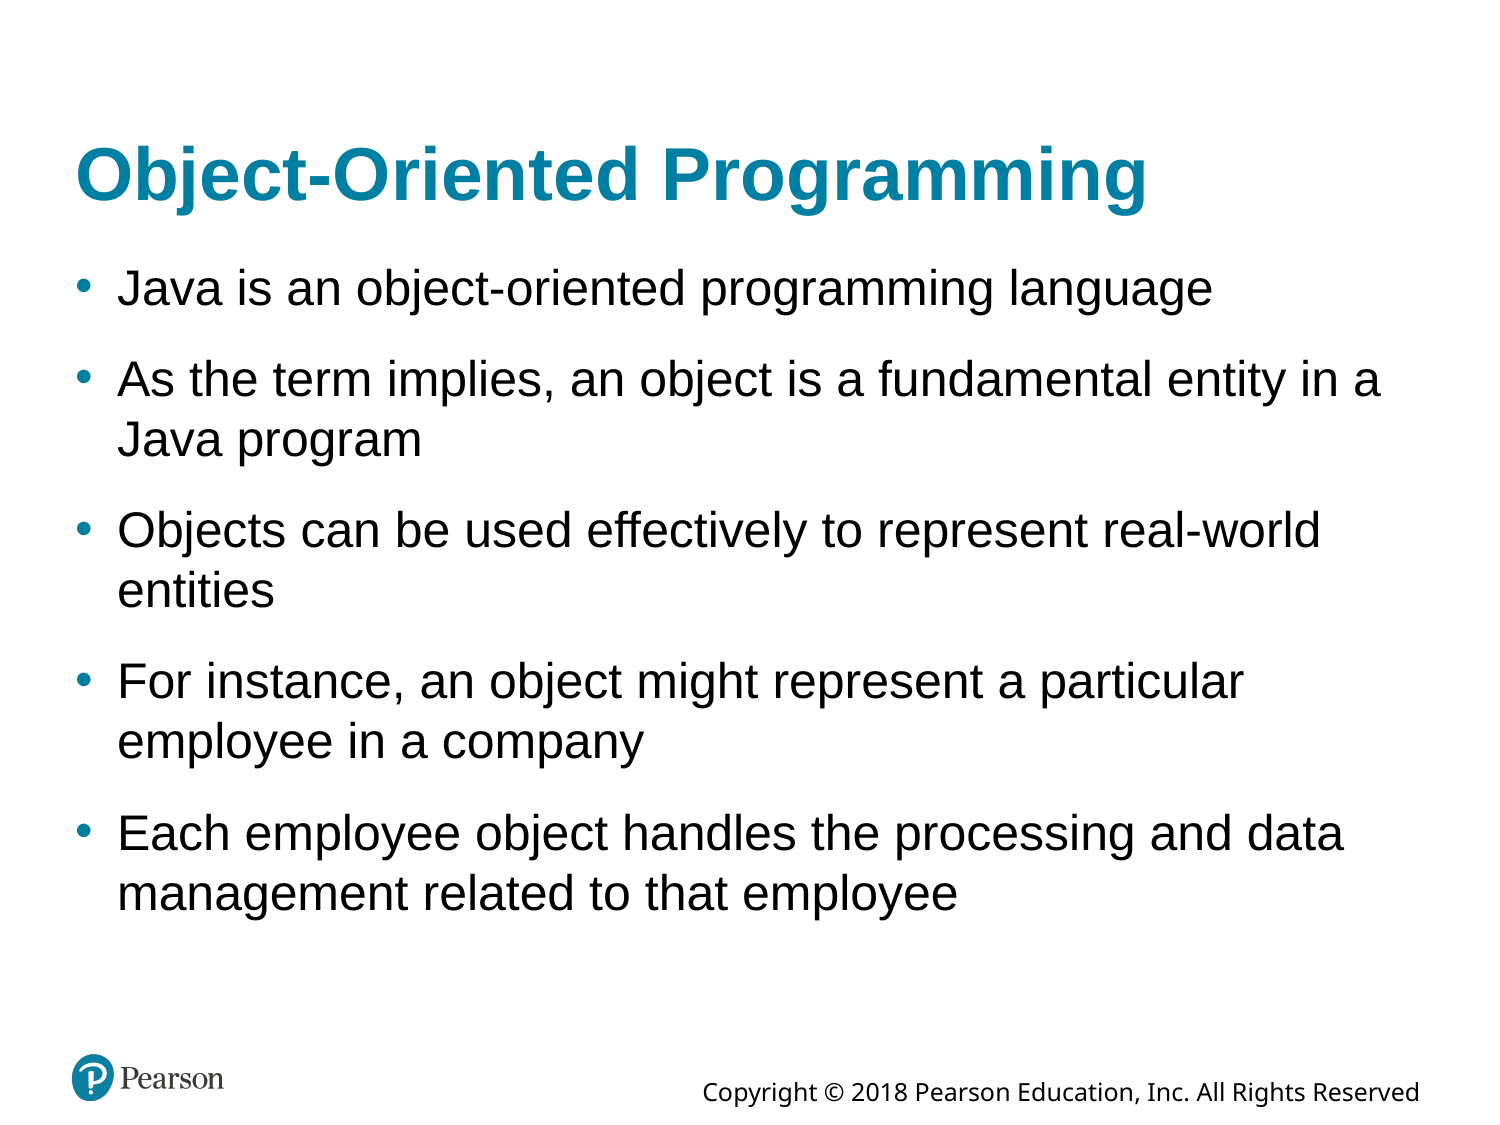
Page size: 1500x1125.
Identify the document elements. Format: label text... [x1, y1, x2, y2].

list Java is an object-oriented programming language As the term implies, an object is a fundamental entity in a Java program Objects can be used effectively to represent real-world entities For instance, an object might represent a particular employee in a company Each employee object handles the processing and data management related to that employee [75, 255, 1425, 983]
picture [72, 1087, 83, 1101]
picture [72, 1054, 88, 1070]
title Object-Oriented Programming [75, 35, 1425, 216]
picture [98, 1054, 224, 1101]
picture [80, 1063, 106, 1088]
